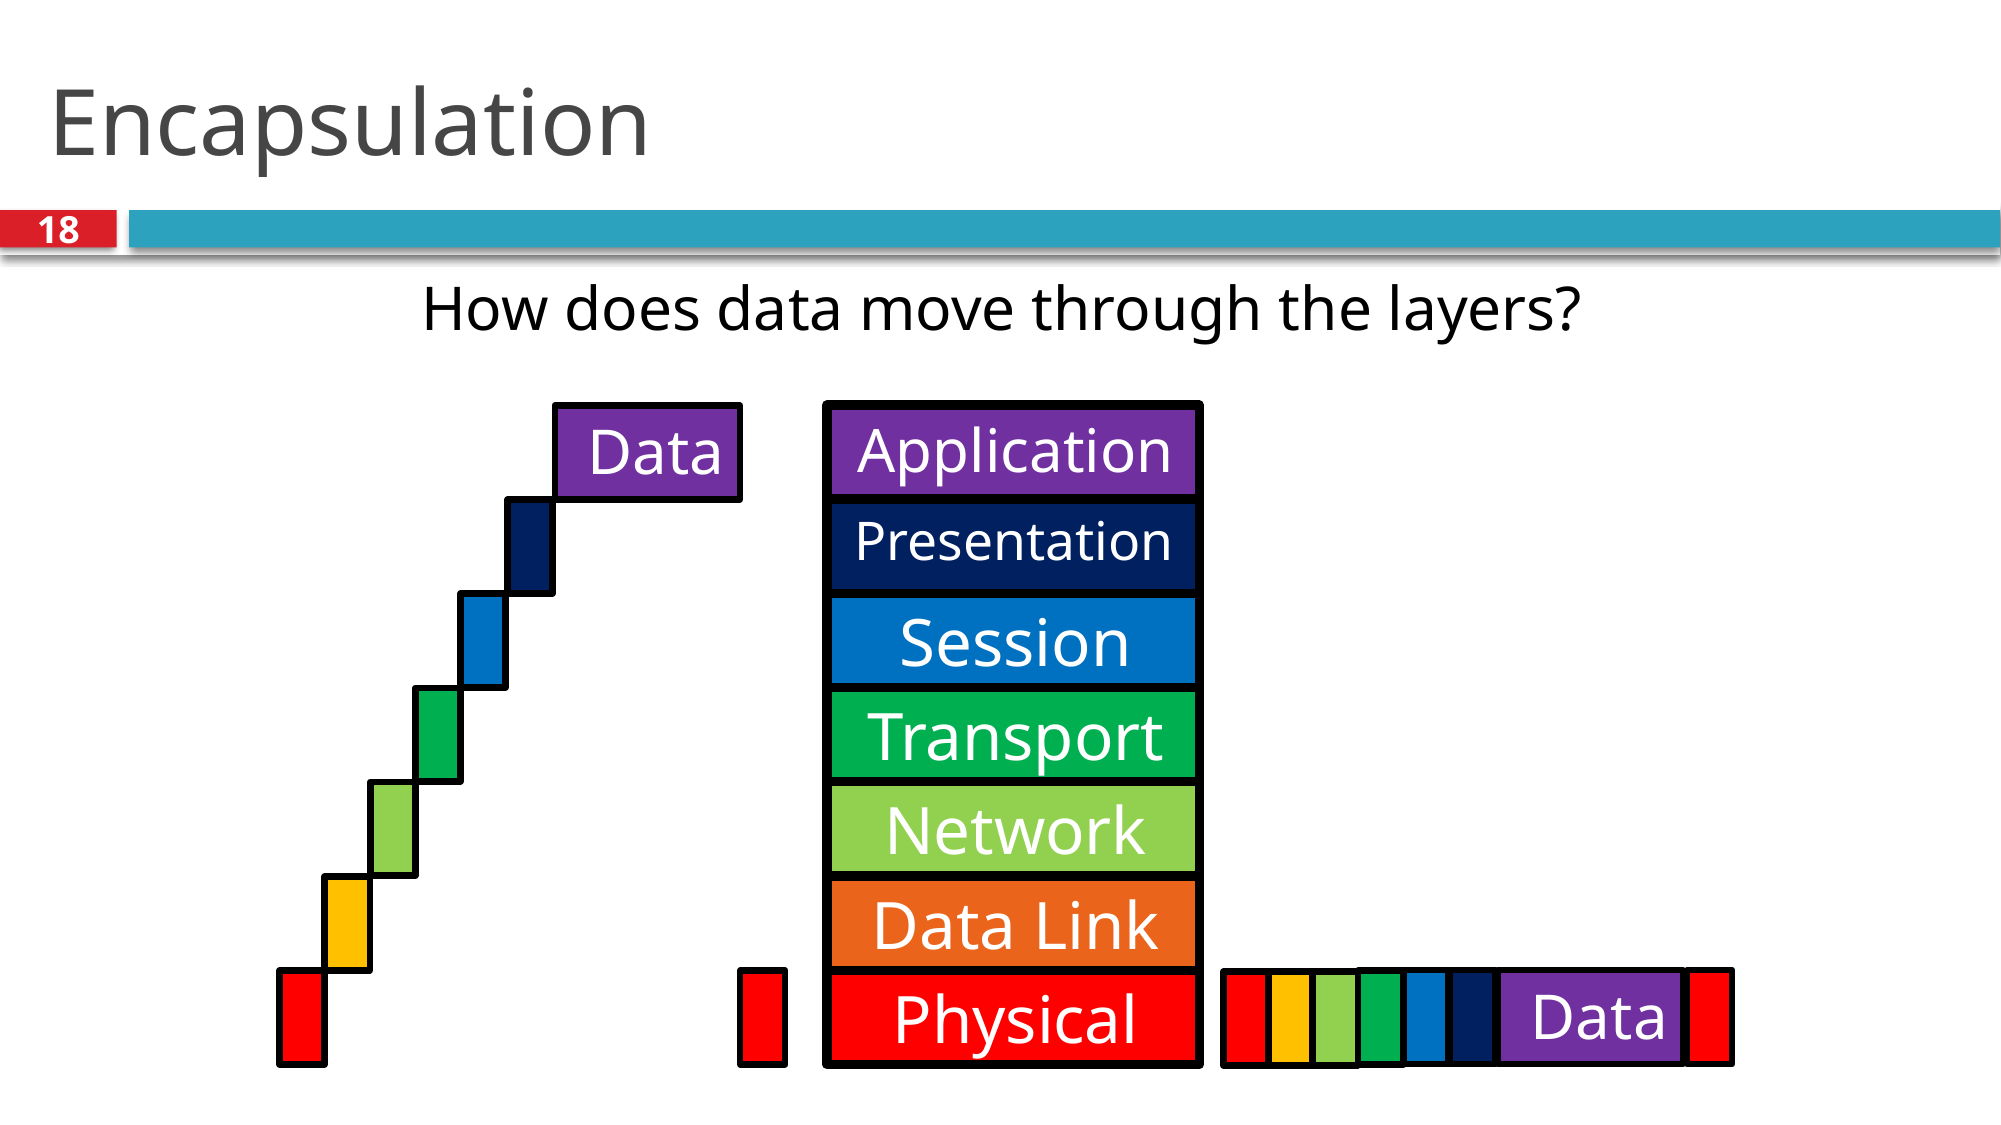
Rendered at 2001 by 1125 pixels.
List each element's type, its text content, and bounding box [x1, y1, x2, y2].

text_box [414, 686, 462, 783]
text_box [1192, 404, 1201, 498]
text_box [1192, 780, 1201, 875]
text_box [369, 780, 417, 877]
text_box Application [823, 404, 1192, 498]
text_box Data Link [821, 875, 1192, 969]
text_box [1686, 969, 1734, 1066]
text_box [1314, 970, 1359, 1067]
text_box [1222, 970, 1270, 1067]
slide_number 18 [0, 206, 117, 257]
text_box [1450, 969, 1497, 1066]
text_box Data [553, 404, 742, 501]
text_box Presentation [821, 498, 1192, 592]
text_box Session [821, 592, 1192, 686]
text_box [1357, 969, 1405, 1066]
text_box [1405, 969, 1450, 1066]
text_box Network [821, 780, 1192, 875]
text_box [1192, 969, 1201, 1066]
text_box [1192, 686, 1201, 780]
text_box [278, 969, 326, 1066]
text_box Transport [821, 686, 1192, 780]
text_box Data [1497, 969, 1685, 1066]
text_box [323, 875, 371, 972]
title Encapsulation [33, 37, 1967, 200]
text_box [506, 498, 554, 595]
list How does data move through the layers? [279, 262, 1725, 361]
text_box [1192, 498, 1201, 592]
text_box [1192, 592, 1201, 686]
text_box [739, 969, 787, 1066]
text_box [1192, 875, 1201, 969]
text_box [459, 592, 507, 689]
text_box Physical [821, 969, 1192, 1066]
text_box [1270, 970, 1314, 1067]
